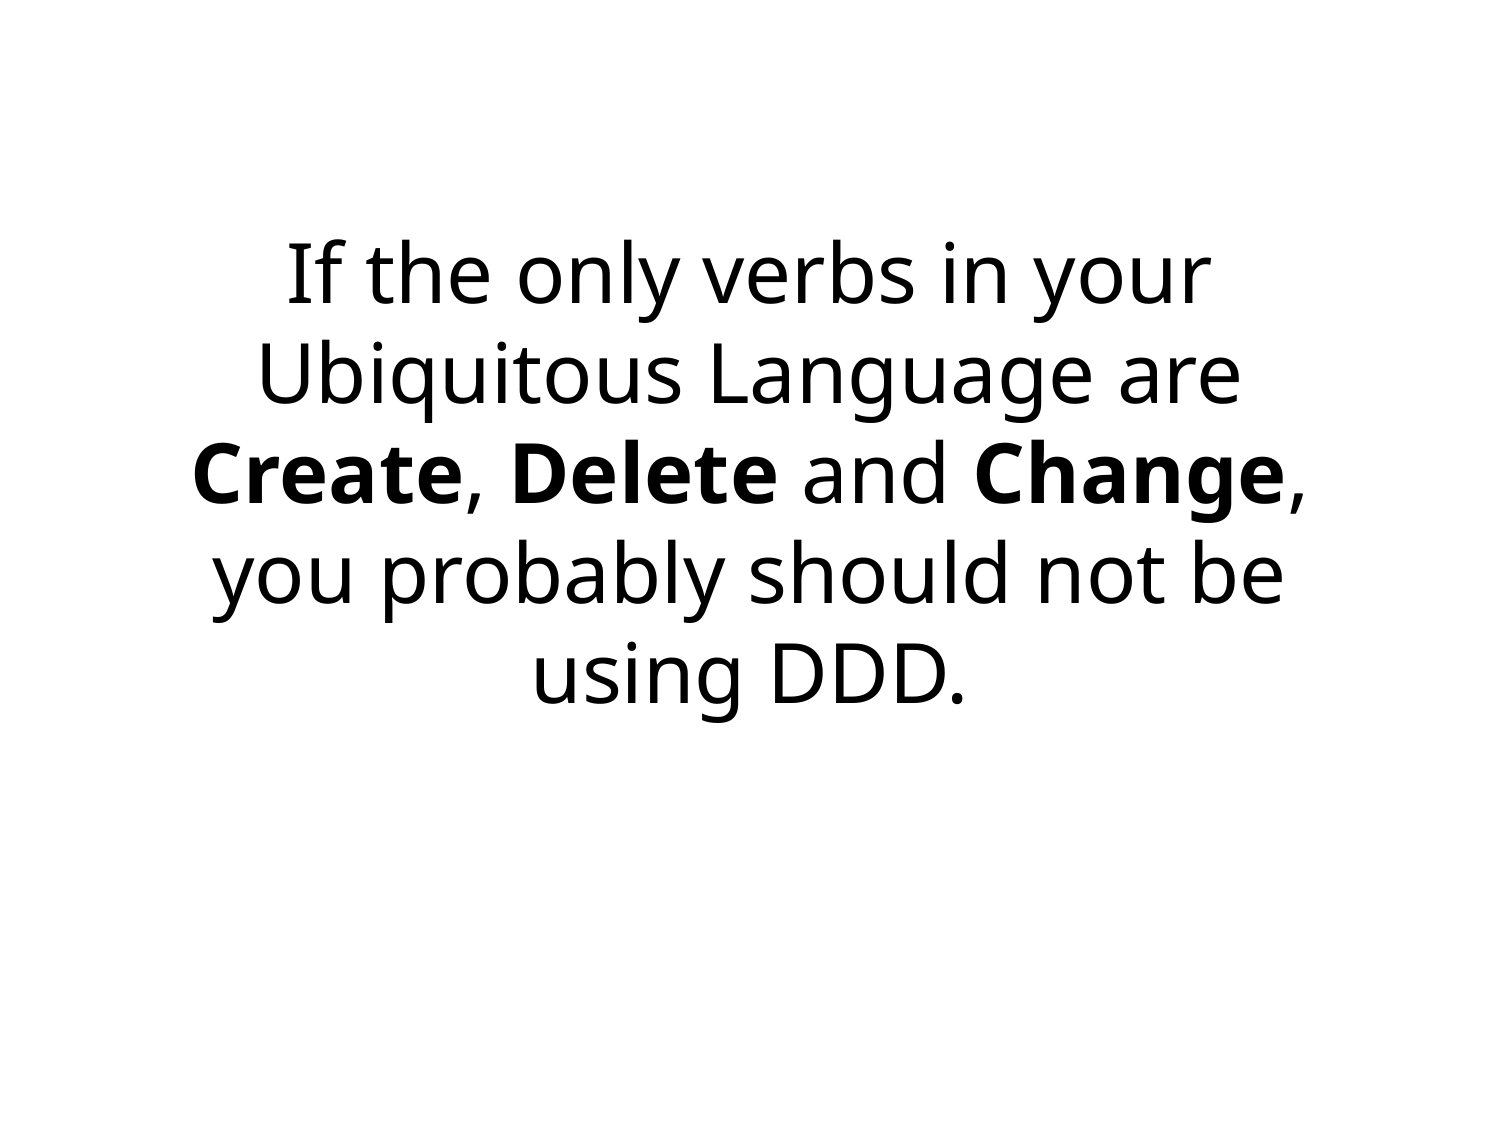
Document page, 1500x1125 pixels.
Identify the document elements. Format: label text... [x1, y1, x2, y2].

title If the only verbs in your Ubiquitous Language are Create, Delete and Change, you probably should not be using DDD. [112, 349, 1388, 591]
